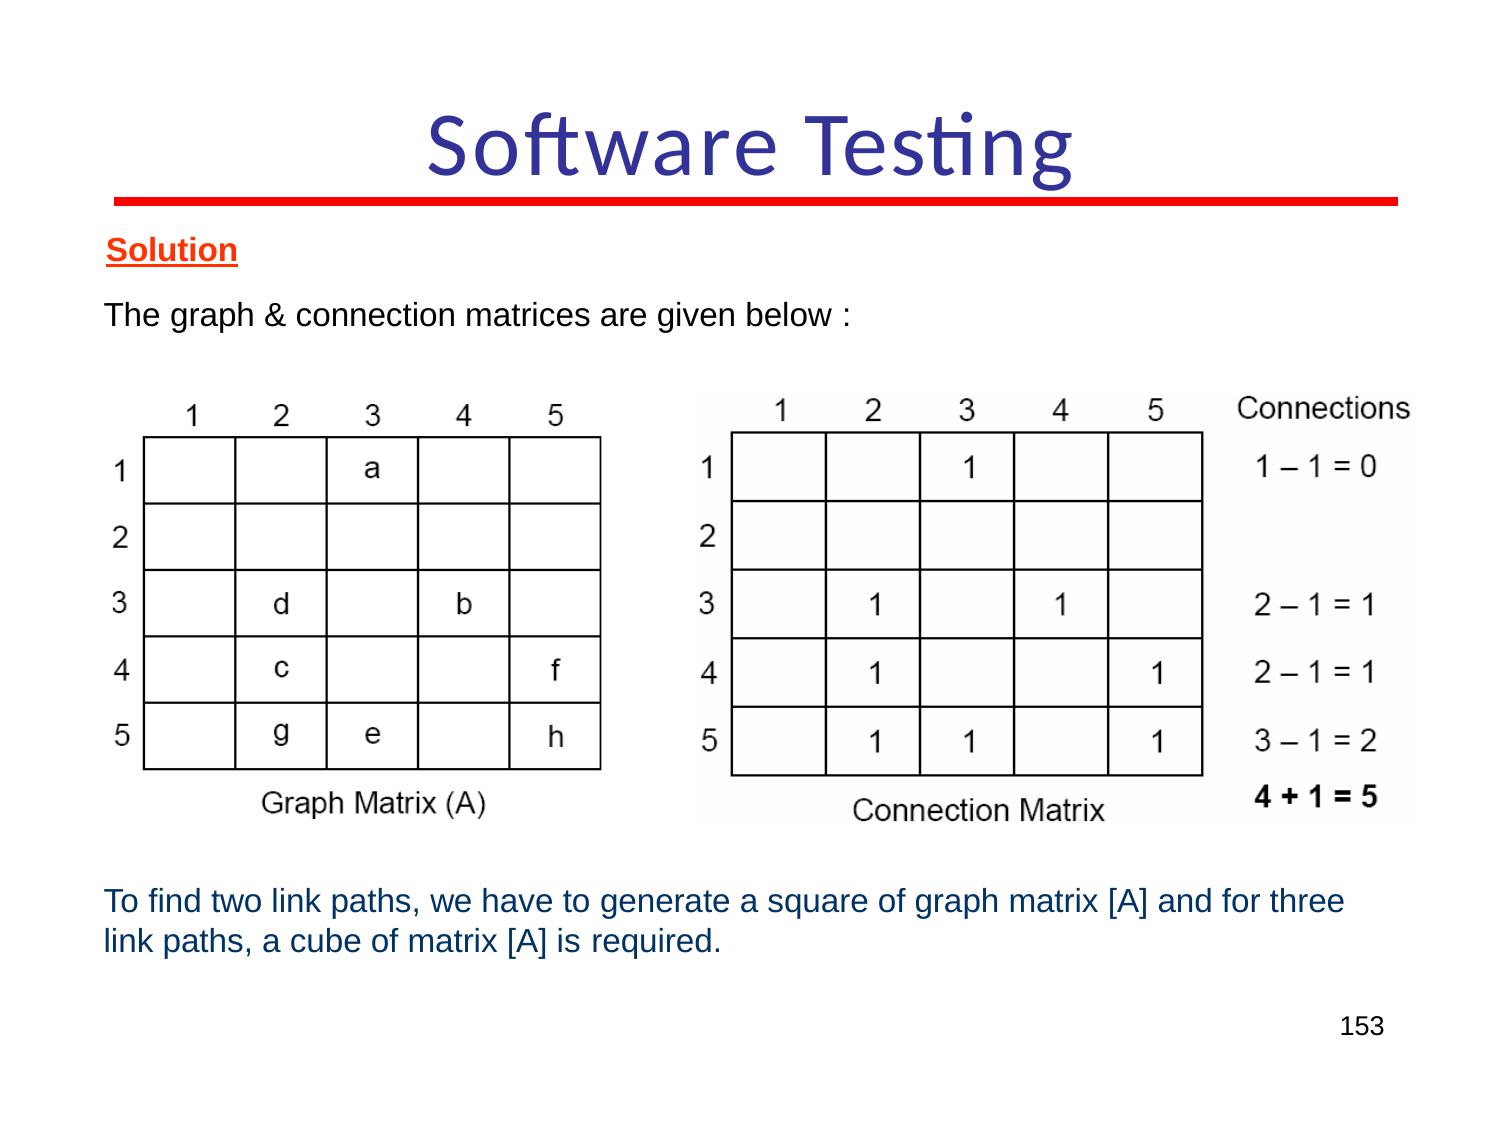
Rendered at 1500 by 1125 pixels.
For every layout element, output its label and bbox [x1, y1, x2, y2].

text_box [1335, 1013, 1388, 1041]
text_box [101, 233, 873, 333]
text_box [101, 877, 1389, 960]
title [75, 45, 1425, 233]
text_box [699, 388, 1414, 828]
text_box [112, 404, 602, 819]
